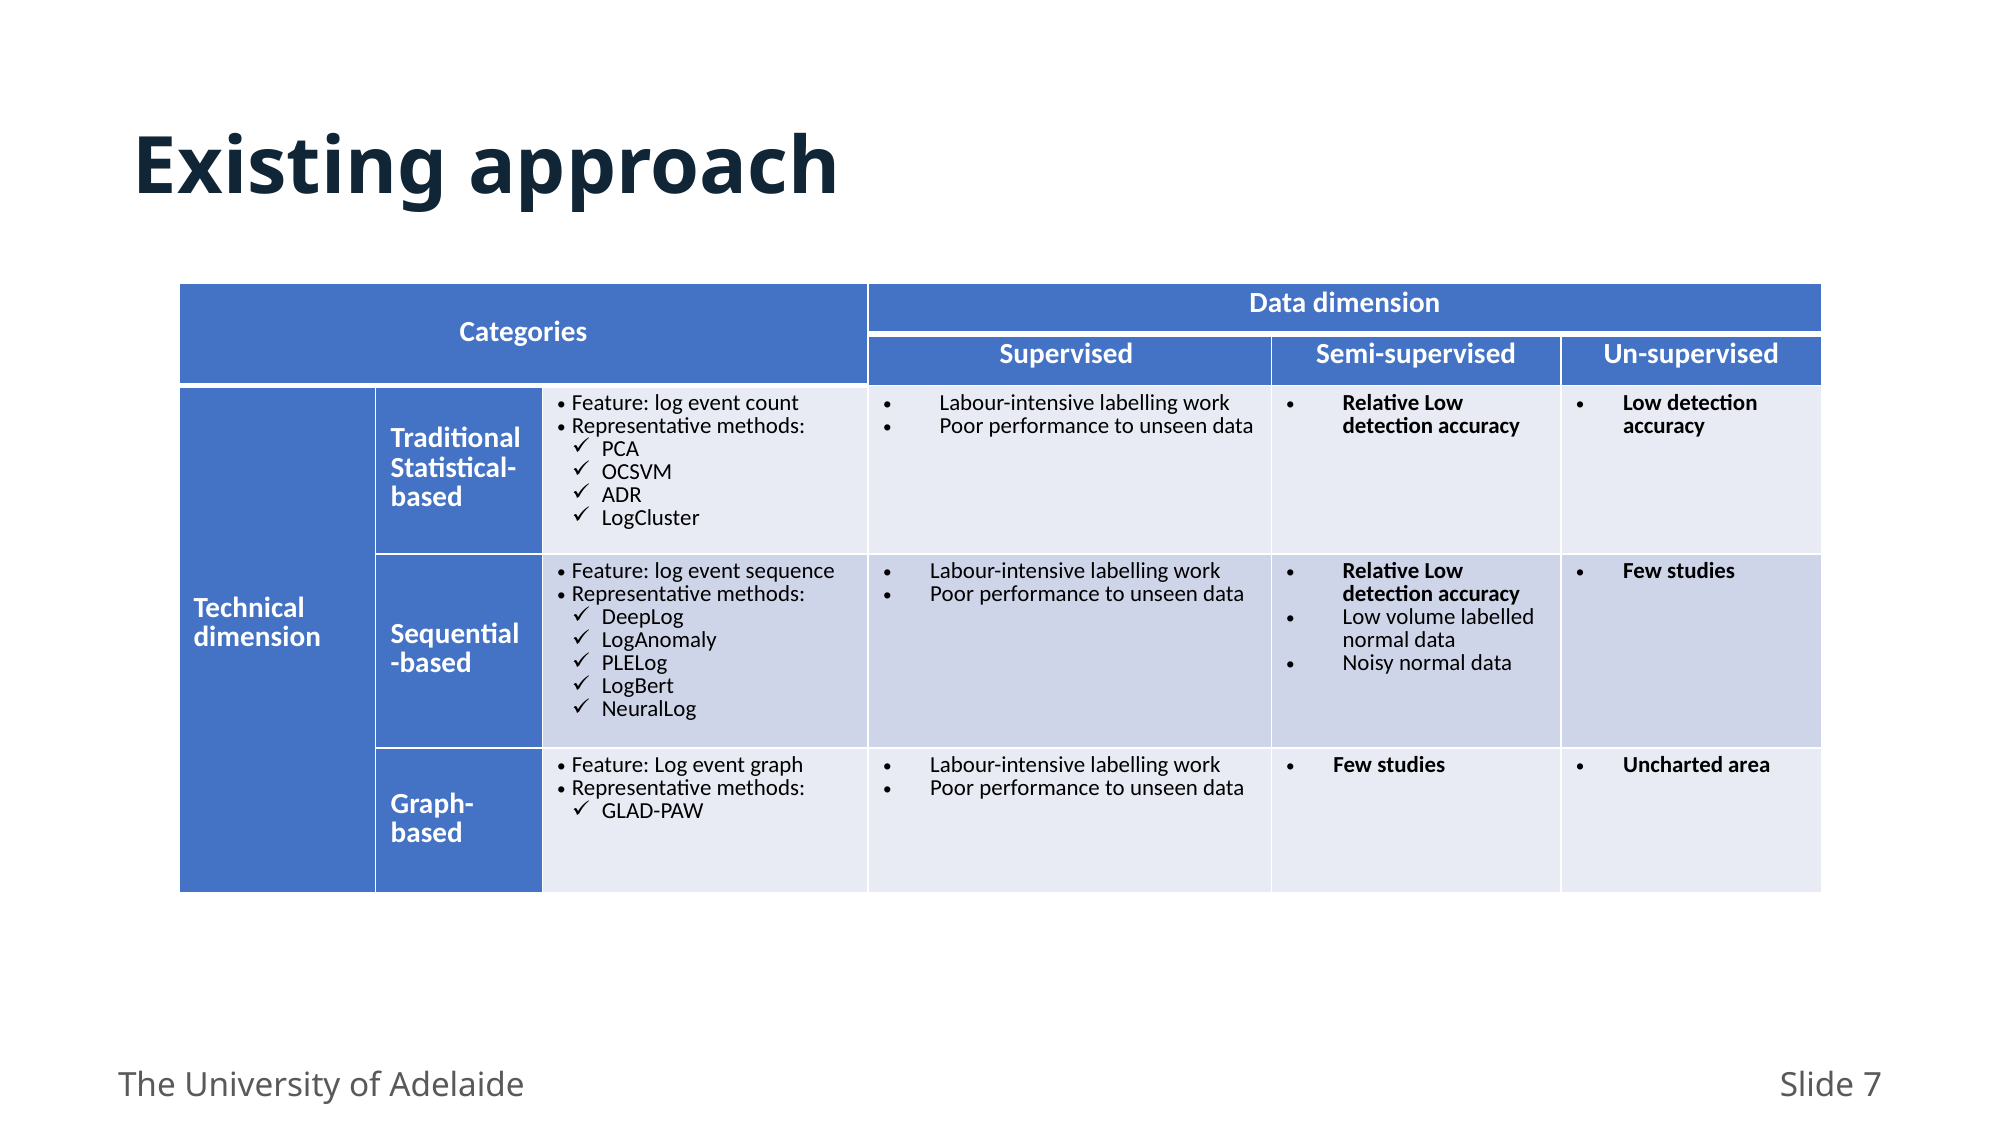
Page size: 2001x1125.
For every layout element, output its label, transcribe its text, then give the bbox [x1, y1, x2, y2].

table_cell Few studies [1272, 749, 1560, 892]
table_cell Graph-based [376, 749, 542, 892]
table_cell Few studies [1562, 555, 1821, 747]
table_cell Relative Low detection accuracy Low volume labelled normal data Noisy normal data [1272, 555, 1560, 747]
slide_number Slide 7 [1488, 1062, 1883, 1093]
table_cell Feature: Log event graph Representative methods: GLAD-PAW [543, 749, 867, 892]
table_cell Feature: log event count Representative methods: PCA OCSVM ADR LogCluster [543, 388, 867, 553]
table_header Categories [180, 284, 867, 383]
table_cell Relative Low detection accuracy [1272, 386, 1560, 553]
table_cell Traditional Statistical-based [376, 388, 542, 553]
table_cell Technical dimension [180, 388, 375, 892]
table_cell Uncharted area [1562, 749, 1821, 892]
text_box Existing approach [118, 118, 1882, 296]
table_cell Labour-intensive labelling work Poor performance to unseen data [869, 749, 1271, 892]
table_cell Semi-supervised [1272, 337, 1560, 385]
table_cell Low detection accuracy [1562, 386, 1821, 553]
table_cell Sequential-based [376, 555, 542, 747]
table_cell Supervised [869, 337, 1271, 385]
table_cell Labour-intensive labelling work Poor performance to unseen data [869, 386, 1271, 553]
table_cell Labour-intensive labelling work Poor performance to unseen data [869, 555, 1271, 747]
footer The University of Adelaide [118, 1062, 906, 1093]
table_header Data dimension [869, 284, 1821, 331]
table_cell Un-supervised [1562, 337, 1821, 385]
table_cell Feature: log event sequence Representative methods: DeepLog LogAnomaly PLELog LogBert NeuralLog [543, 555, 867, 747]
